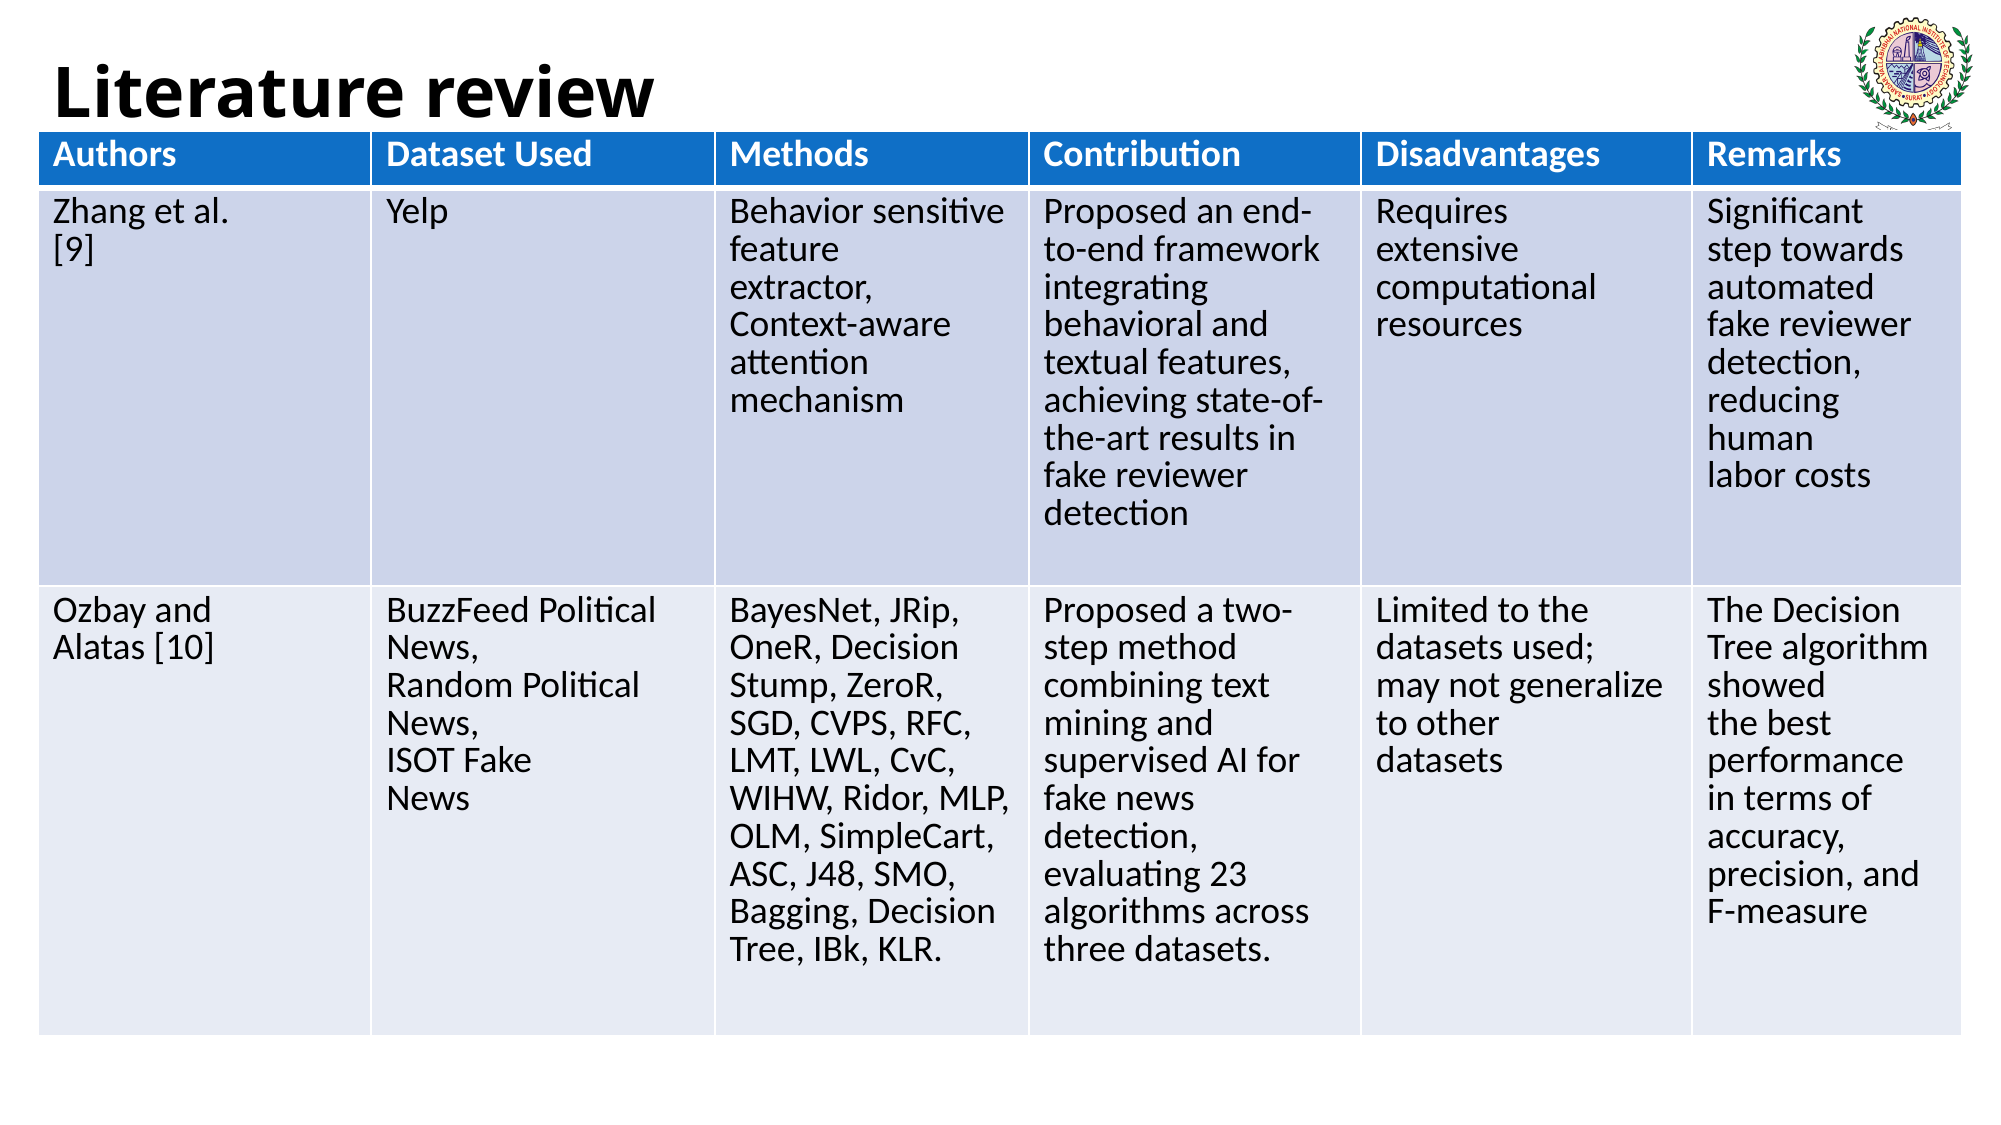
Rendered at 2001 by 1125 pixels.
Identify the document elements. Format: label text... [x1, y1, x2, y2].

table_header Authors [39, 132, 370, 185]
table_cell Proposed a two-step method combining text mining and supervised AI for fake news detection, evaluating 23 algorithms across three datasets. [1030, 587, 1360, 1035]
table_header Disadvantages [1362, 132, 1691, 185]
table_cell Requires extensive computational resources [1362, 191, 1691, 585]
table_cell Significant step towards automated fake reviewer detection, reducing human labor costs [1693, 191, 1961, 585]
table_cell Zhang et al. [9] [39, 191, 370, 585]
table_header Dataset Used [372, 132, 714, 185]
table_cell BuzzFeed Political News, Random Political News, ISOT Fake News [372, 587, 714, 1035]
text_box Literature review [37, 48, 1806, 130]
table_cell Limited to the datasets used; may not generalize to other datasets [1362, 587, 1691, 1035]
table_cell BayesNet, JRip, OneR, Decision Stump, ZeroR, SGD, CVPS, RFC, LMT, LWL, CvC, WIHW, Ridor, MLP, OLM, SimpleCart, ASC, J48, SMO, Bagging, Decision Tree, IBk, KLR. [716, 587, 1028, 1035]
picture [1854, 17, 1973, 140]
table_cell Behavior sensitive feature extractor, Context-aware attention mechanism [716, 191, 1028, 585]
table_header Contribution [1030, 132, 1360, 185]
table_cell Ozbay and Alatas [10] [39, 587, 370, 1035]
table_header Methods [716, 132, 1028, 185]
table_cell Yelp [372, 191, 714, 585]
table_header Remarks [1693, 132, 1961, 185]
table_cell Proposed an end-to-end framework integrating behavioral and textual features, achieving state-of-the-art results in fake reviewer detection [1030, 191, 1360, 585]
table_cell The Decision Tree algorithm showed the best performance in terms of accuracy, precision, and F-measure [1693, 587, 1961, 1035]
